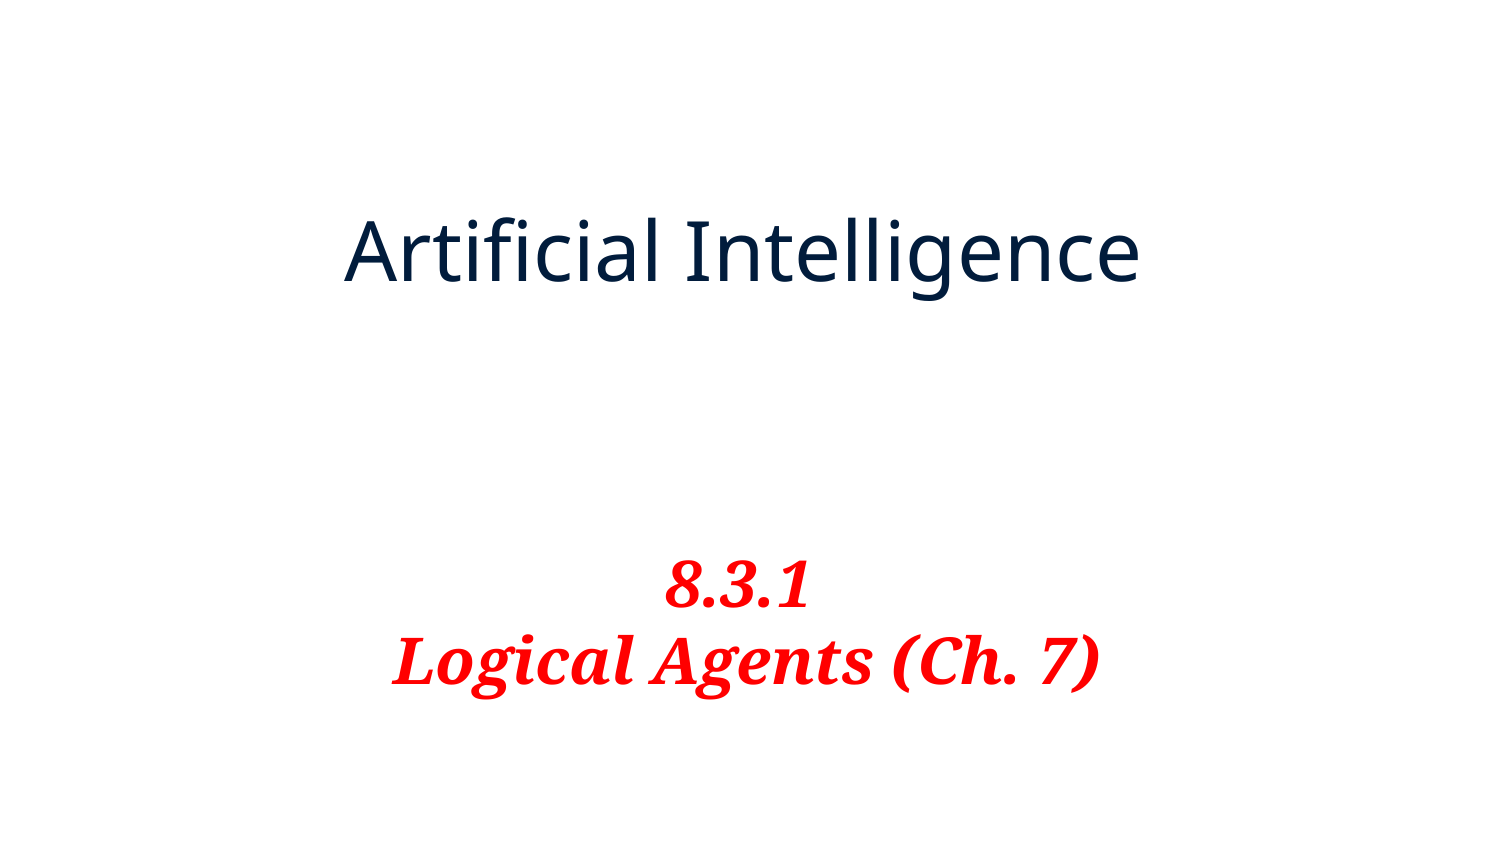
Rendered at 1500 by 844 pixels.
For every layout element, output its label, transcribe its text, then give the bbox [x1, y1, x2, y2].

subtitle 8.3.1 Logical Agents (Ch. 7) [120, 535, 1357, 752]
title Artificial Intelligence [43, 190, 1445, 443]
